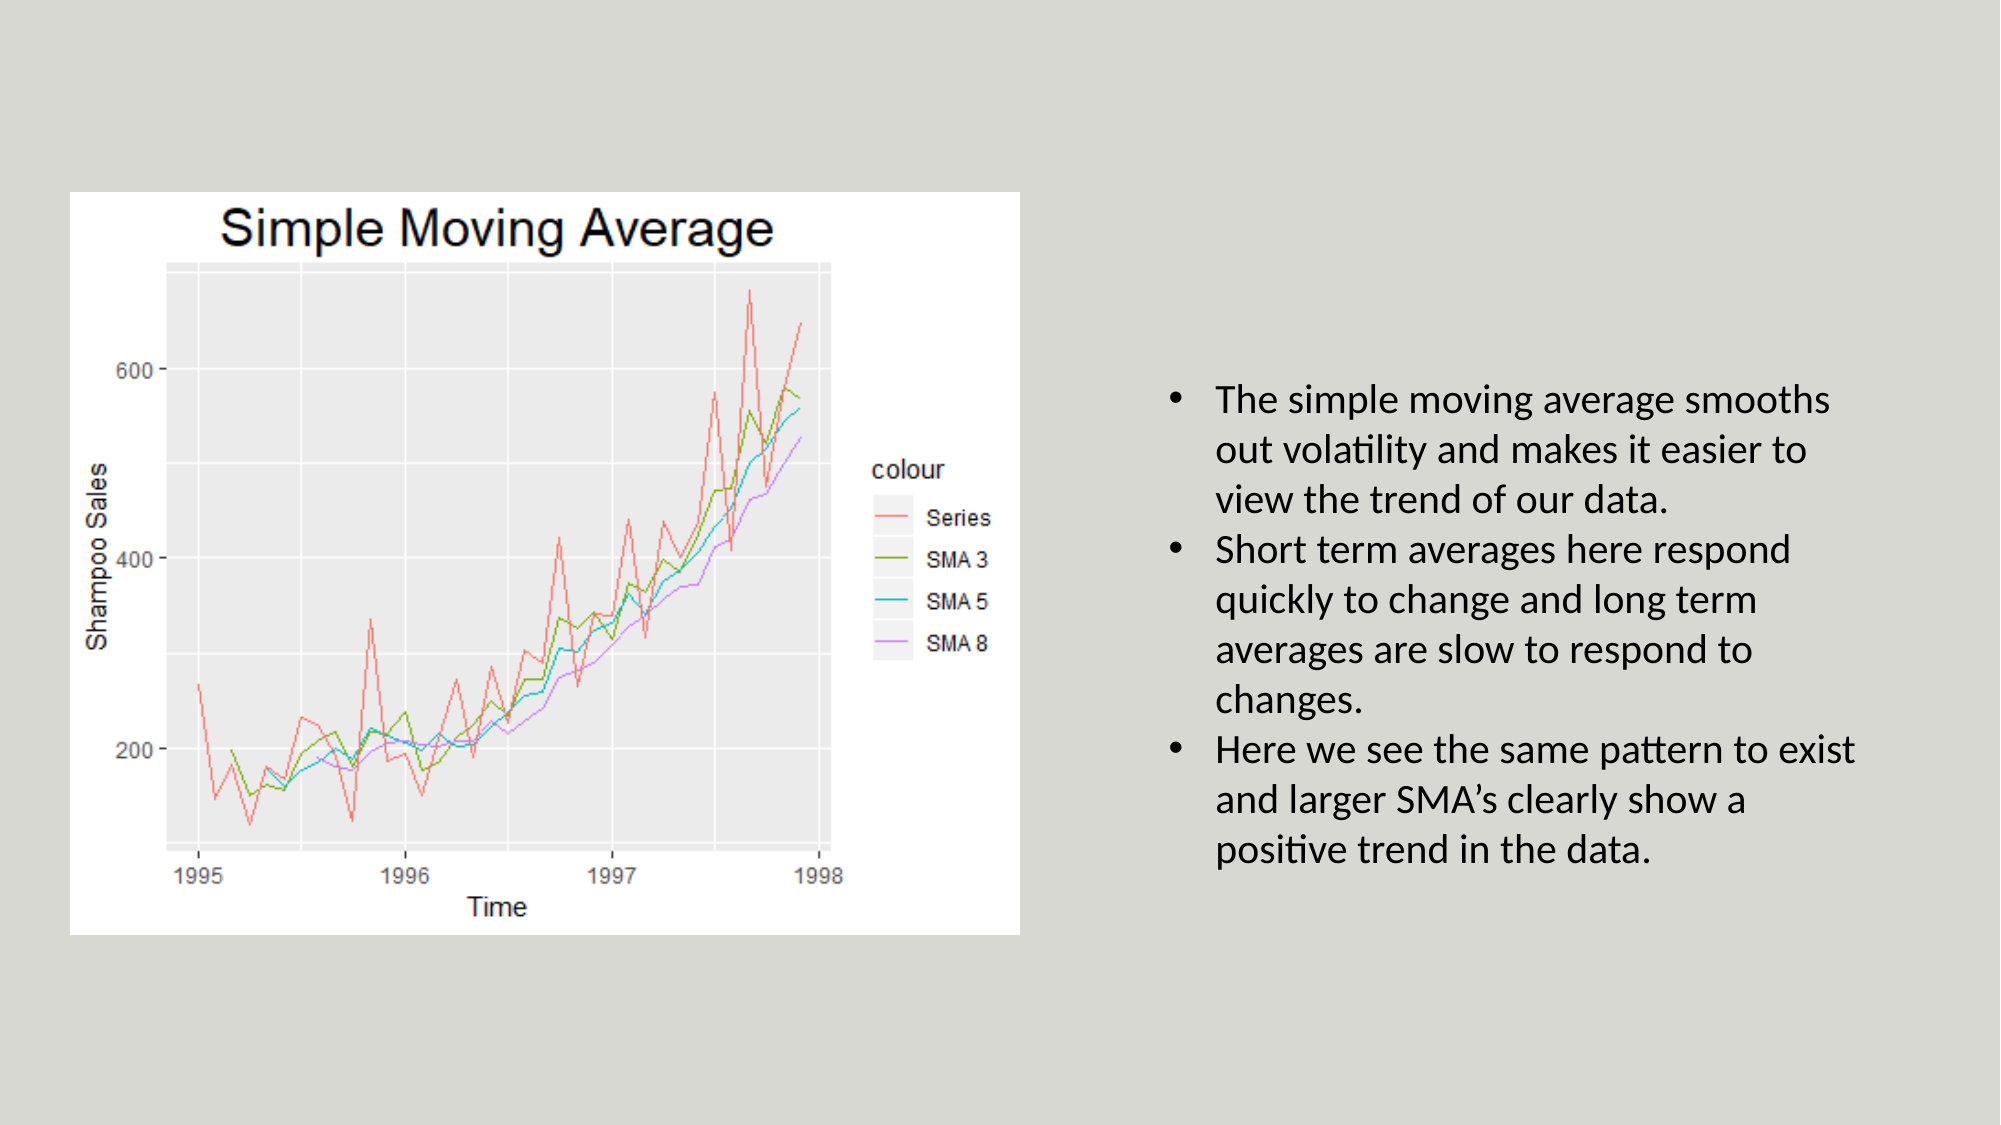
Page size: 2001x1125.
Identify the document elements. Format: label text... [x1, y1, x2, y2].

picture [70, 192, 1020, 935]
text_box The simple moving average smooths out volatility and makes it easier to view the trend of our data. Short term averages here respond quickly to change and long term averages are slow to respond to changes. Here we see the same pattern to exist and larger SMA’s clearly show a positive trend in the data. [1153, 364, 1872, 880]
